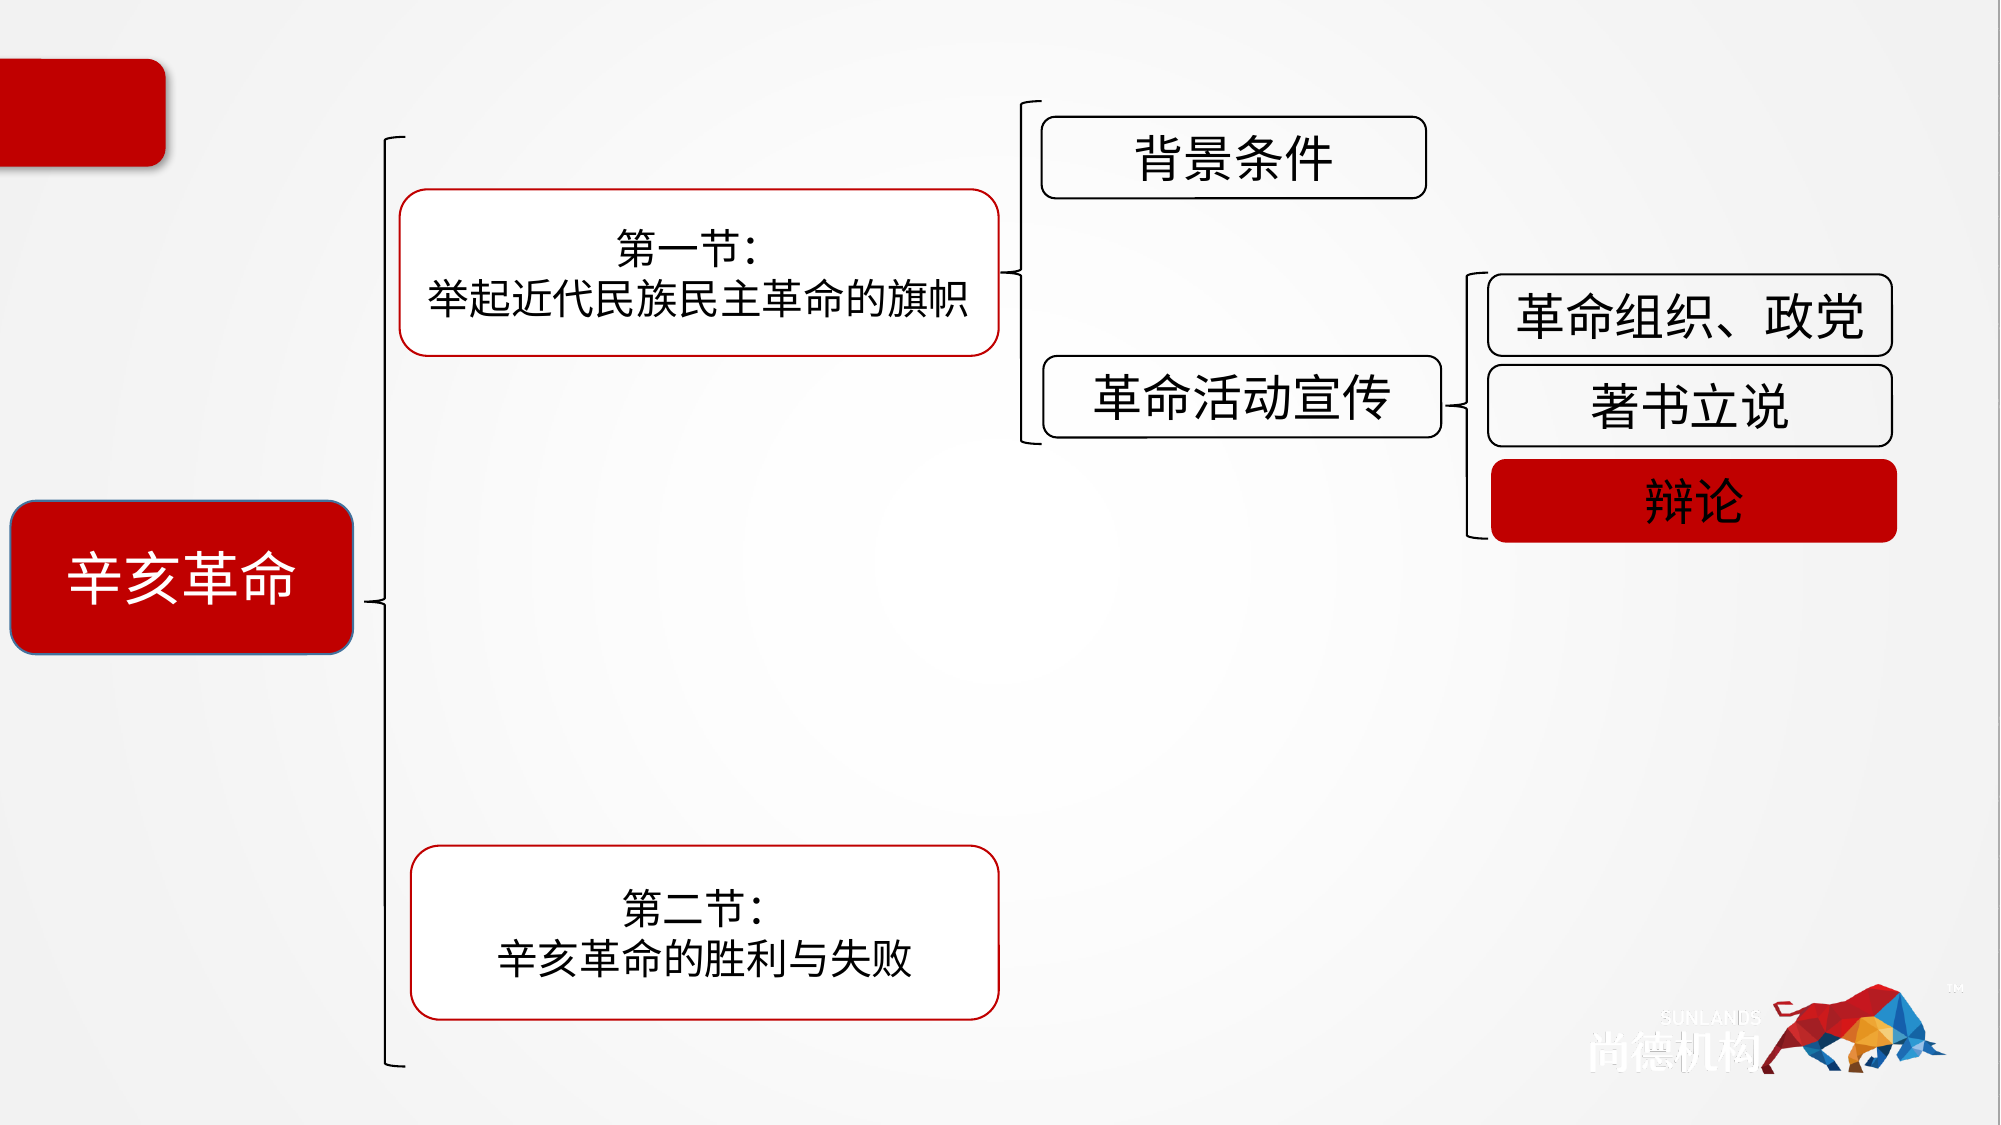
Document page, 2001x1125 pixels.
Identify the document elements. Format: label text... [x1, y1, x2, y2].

text_box 背景条件 [1040, 115, 1428, 200]
text_box 著书立说 [1487, 363, 1894, 448]
text_box [1445, 271, 1489, 540]
text_box [1000, 100, 1042, 446]
picture [0, 0, 2001, 1125]
text_box 辛亥革命 [9, 499, 355, 656]
text_box 第一节： 举起近代民族民主革命的旗帜 [398, 188, 1000, 357]
text_box 辩论 [1491, 459, 1898, 543]
text_box [364, 135, 406, 1068]
text_box 革命活动宣传 [1042, 354, 1443, 439]
text_box 第二节： 辛亥革命的胜利与失败 [409, 844, 1000, 1021]
text_box 革命组织、政党 [1487, 273, 1894, 357]
